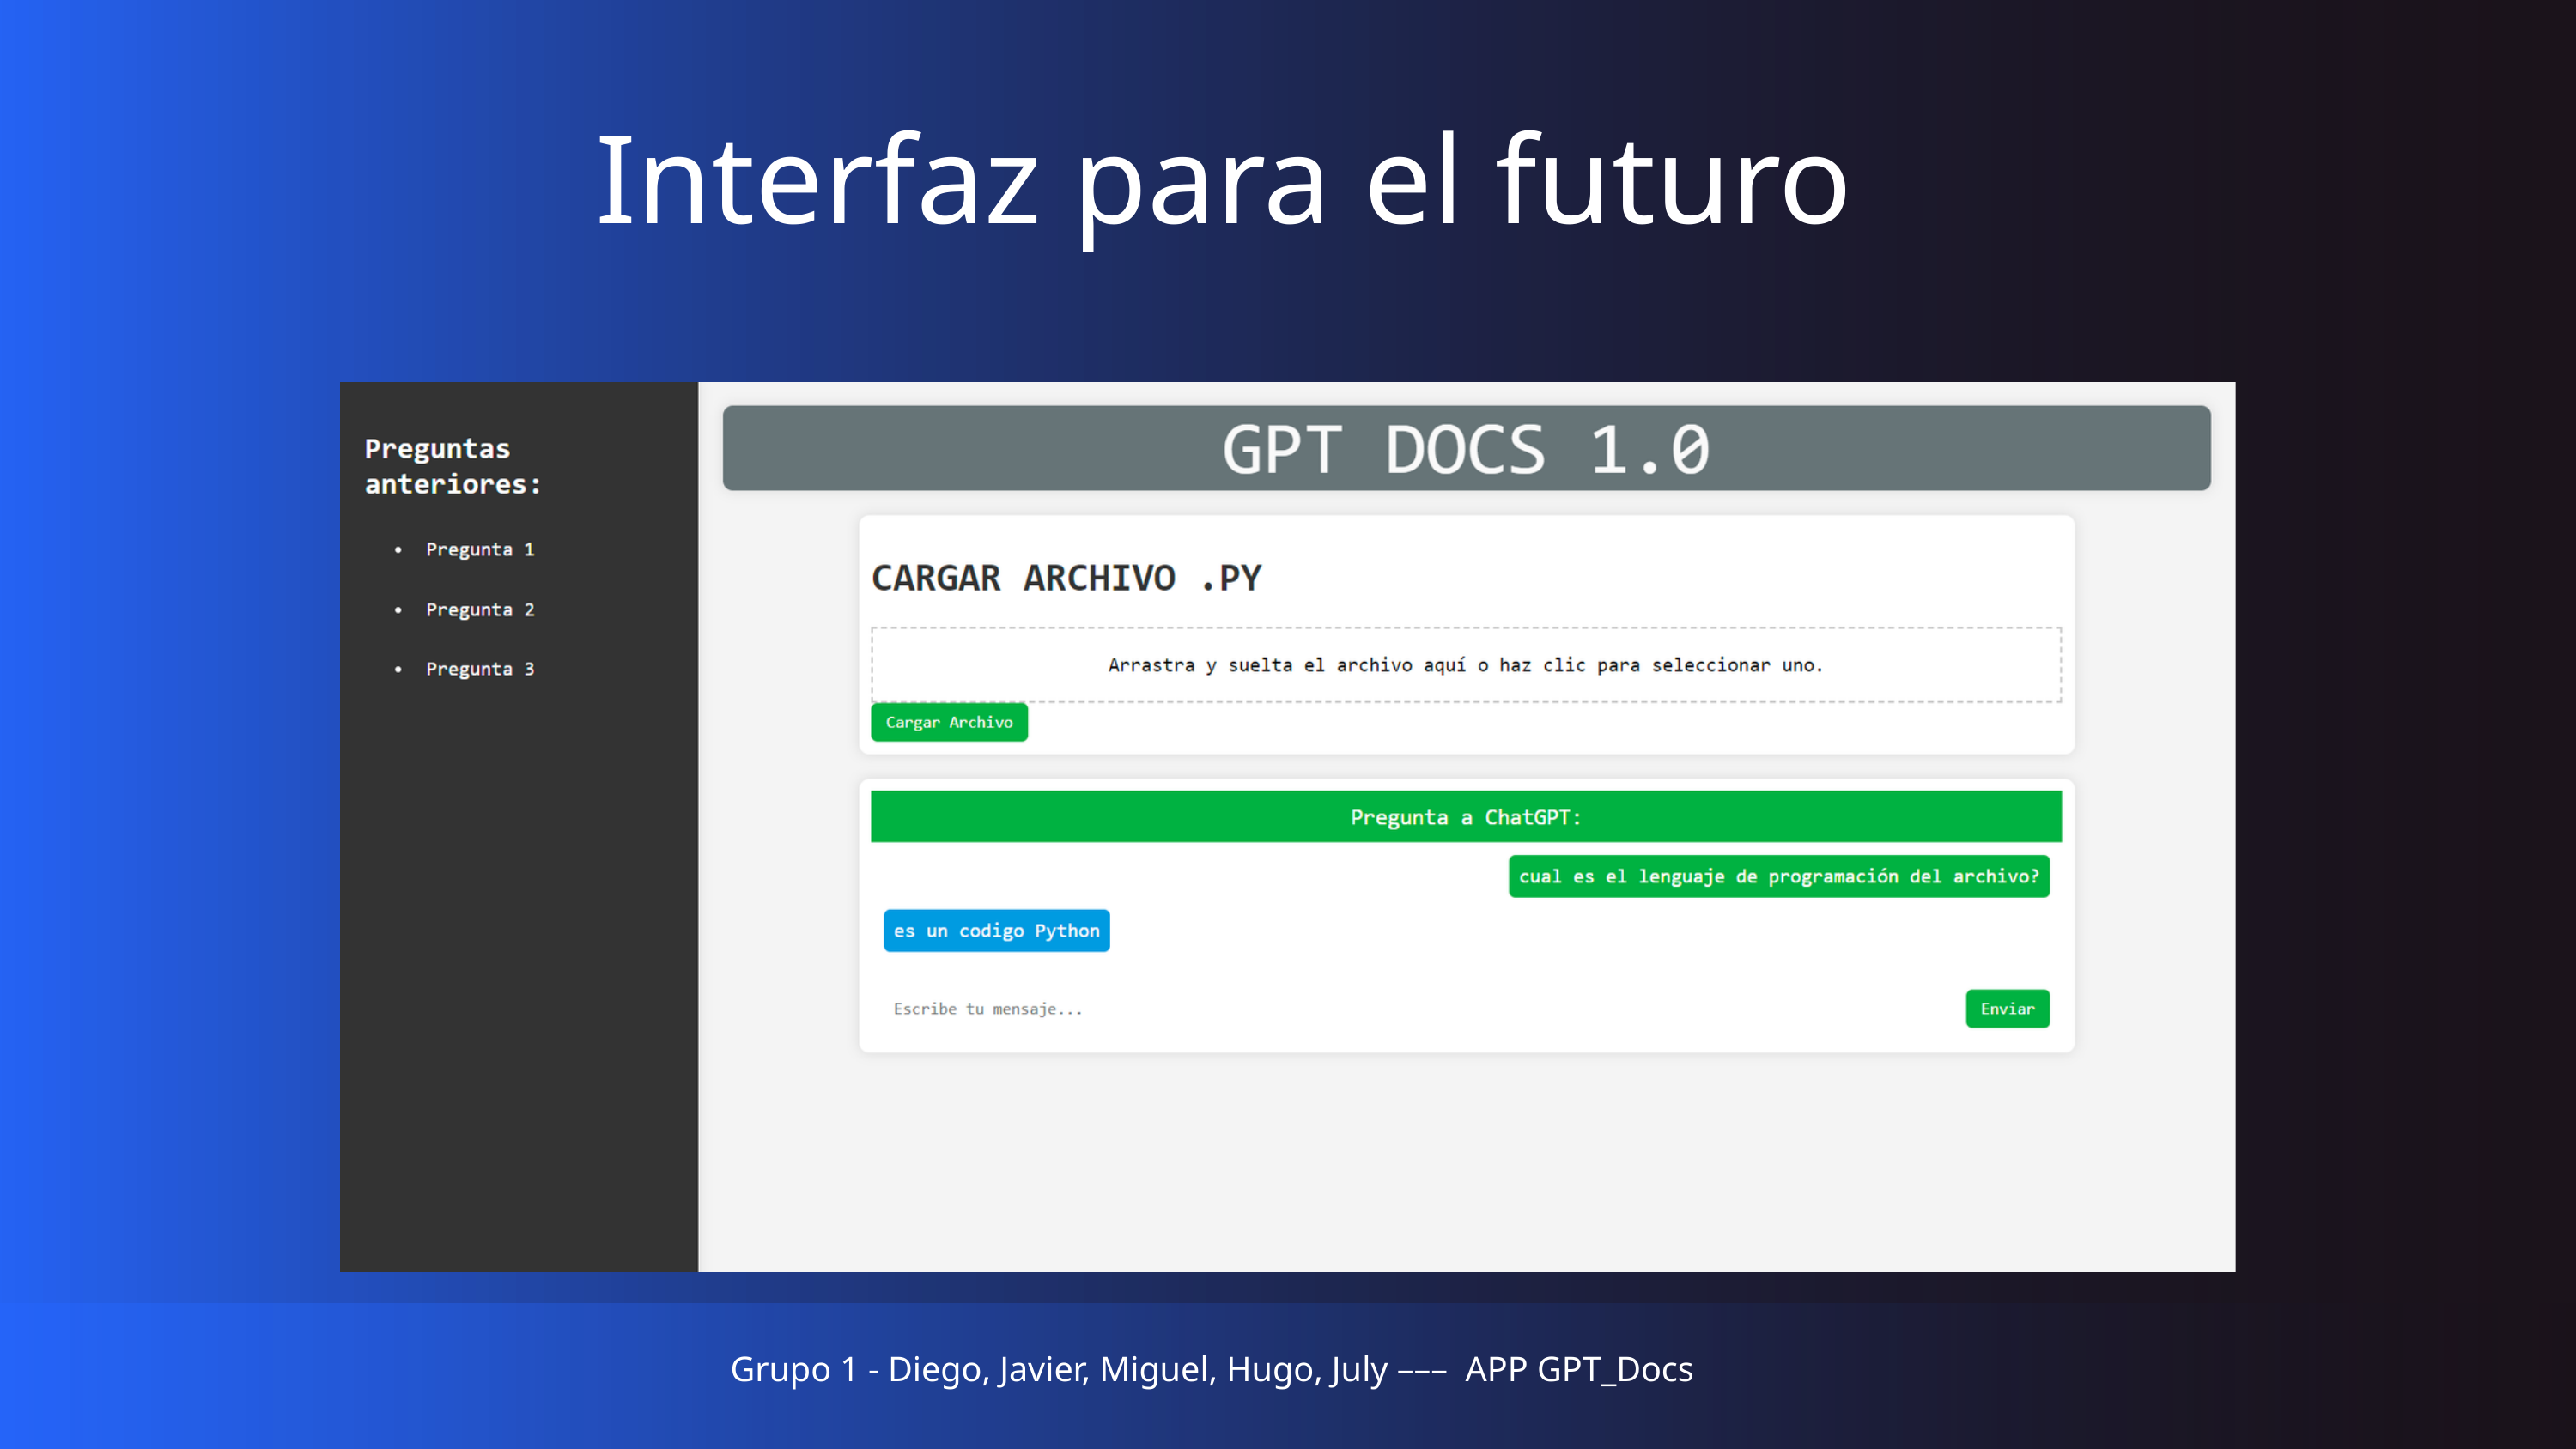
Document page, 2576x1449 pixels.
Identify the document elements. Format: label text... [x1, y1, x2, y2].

text_box Interfaz para el futuro [595, 77, 1981, 248]
text_box [0, 0, 2576, 1449]
text_box [340, 382, 2236, 1272]
table_header Grupo 1 - Diego, Javier, Miguel, Hugo, July ––– APP GPT_Docs [731, 1341, 1797, 1391]
